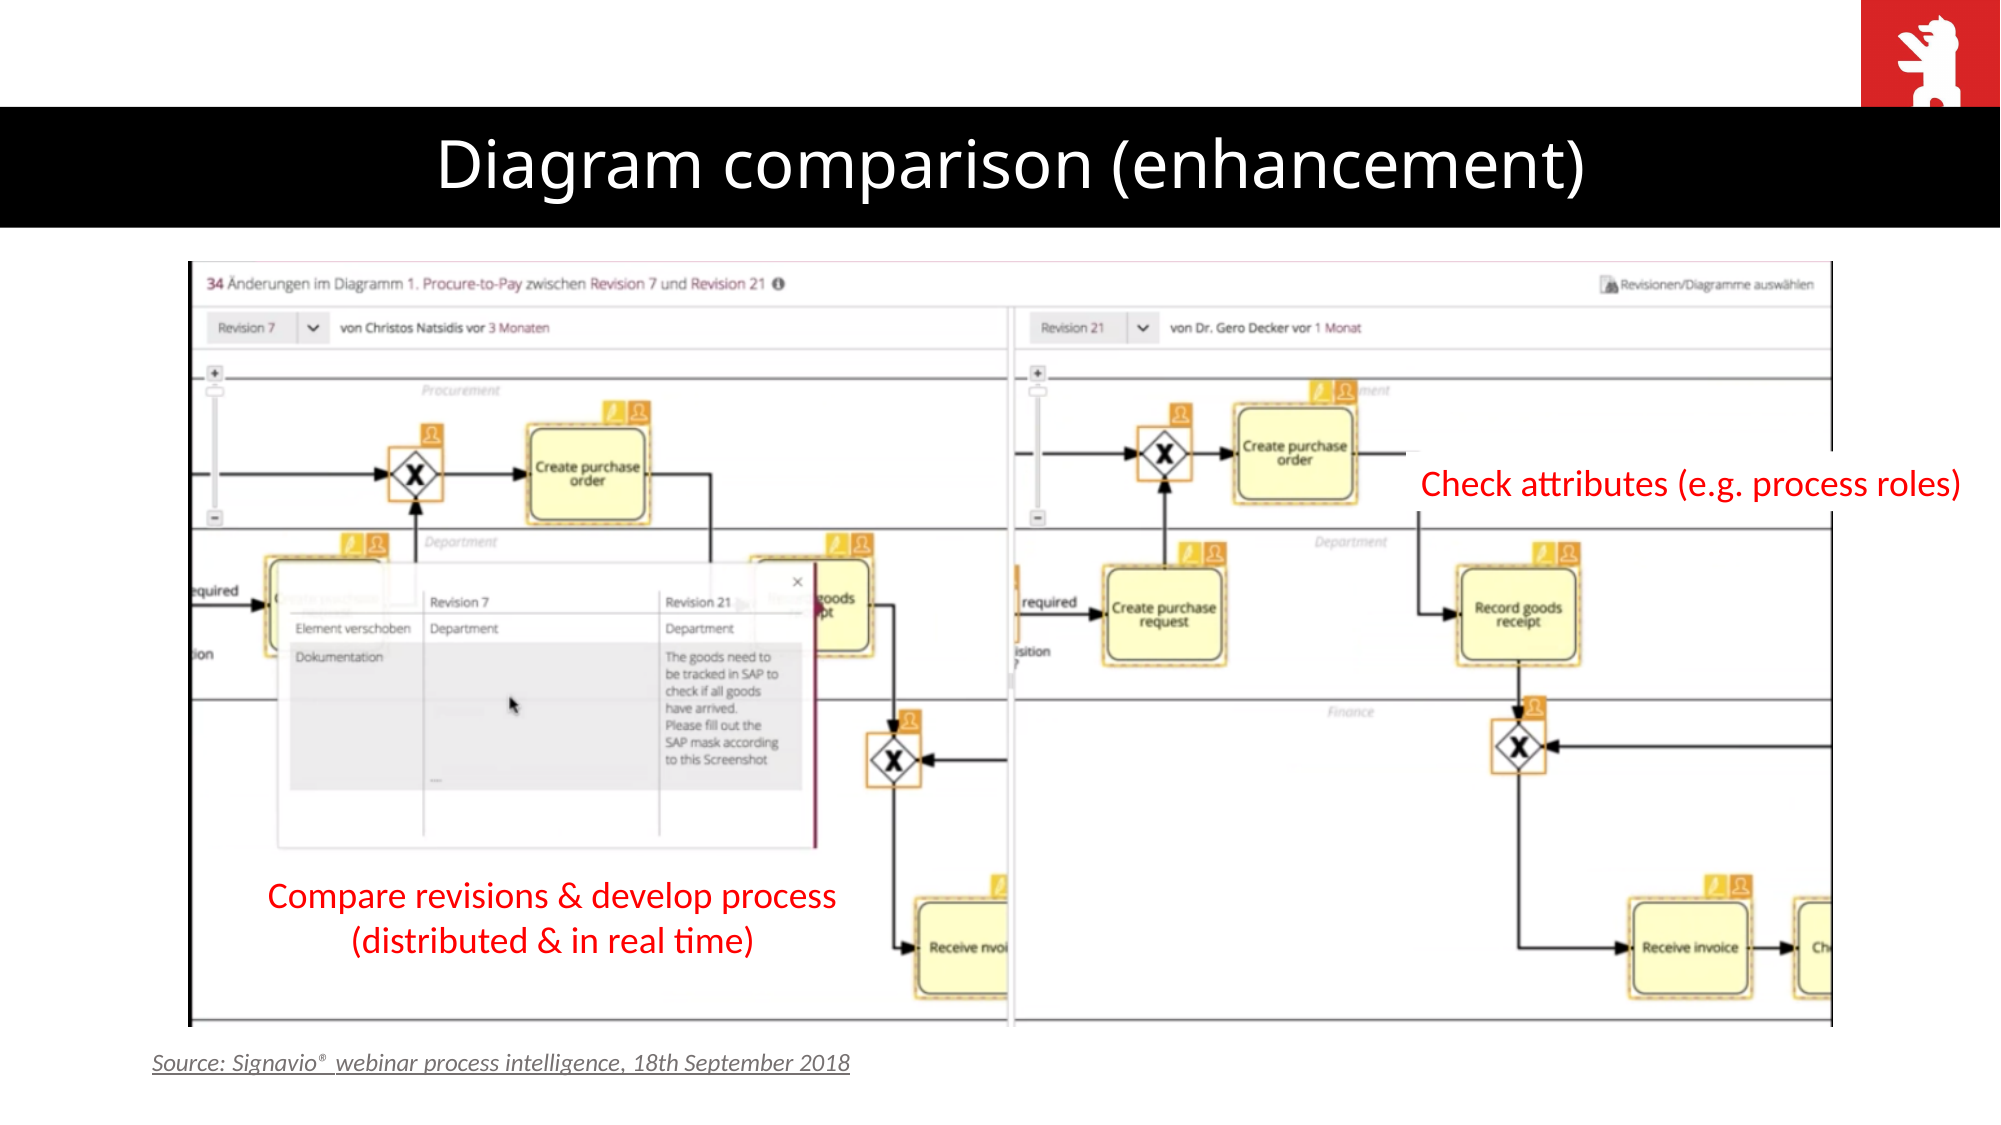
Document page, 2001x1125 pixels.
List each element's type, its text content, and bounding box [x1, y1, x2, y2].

text_box Source: Signavio® webinar process intelligence, 18th September 2018 [137, 1039, 1649, 1085]
text_box Check attributes (e.g. process roles) [1833, 451, 2000, 512]
title Diagram comparison (enhancement) [91, 105, 1931, 228]
picture [188, 261, 1833, 1027]
text_box [0, 106, 2000, 229]
picture [1861, 0, 2000, 106]
